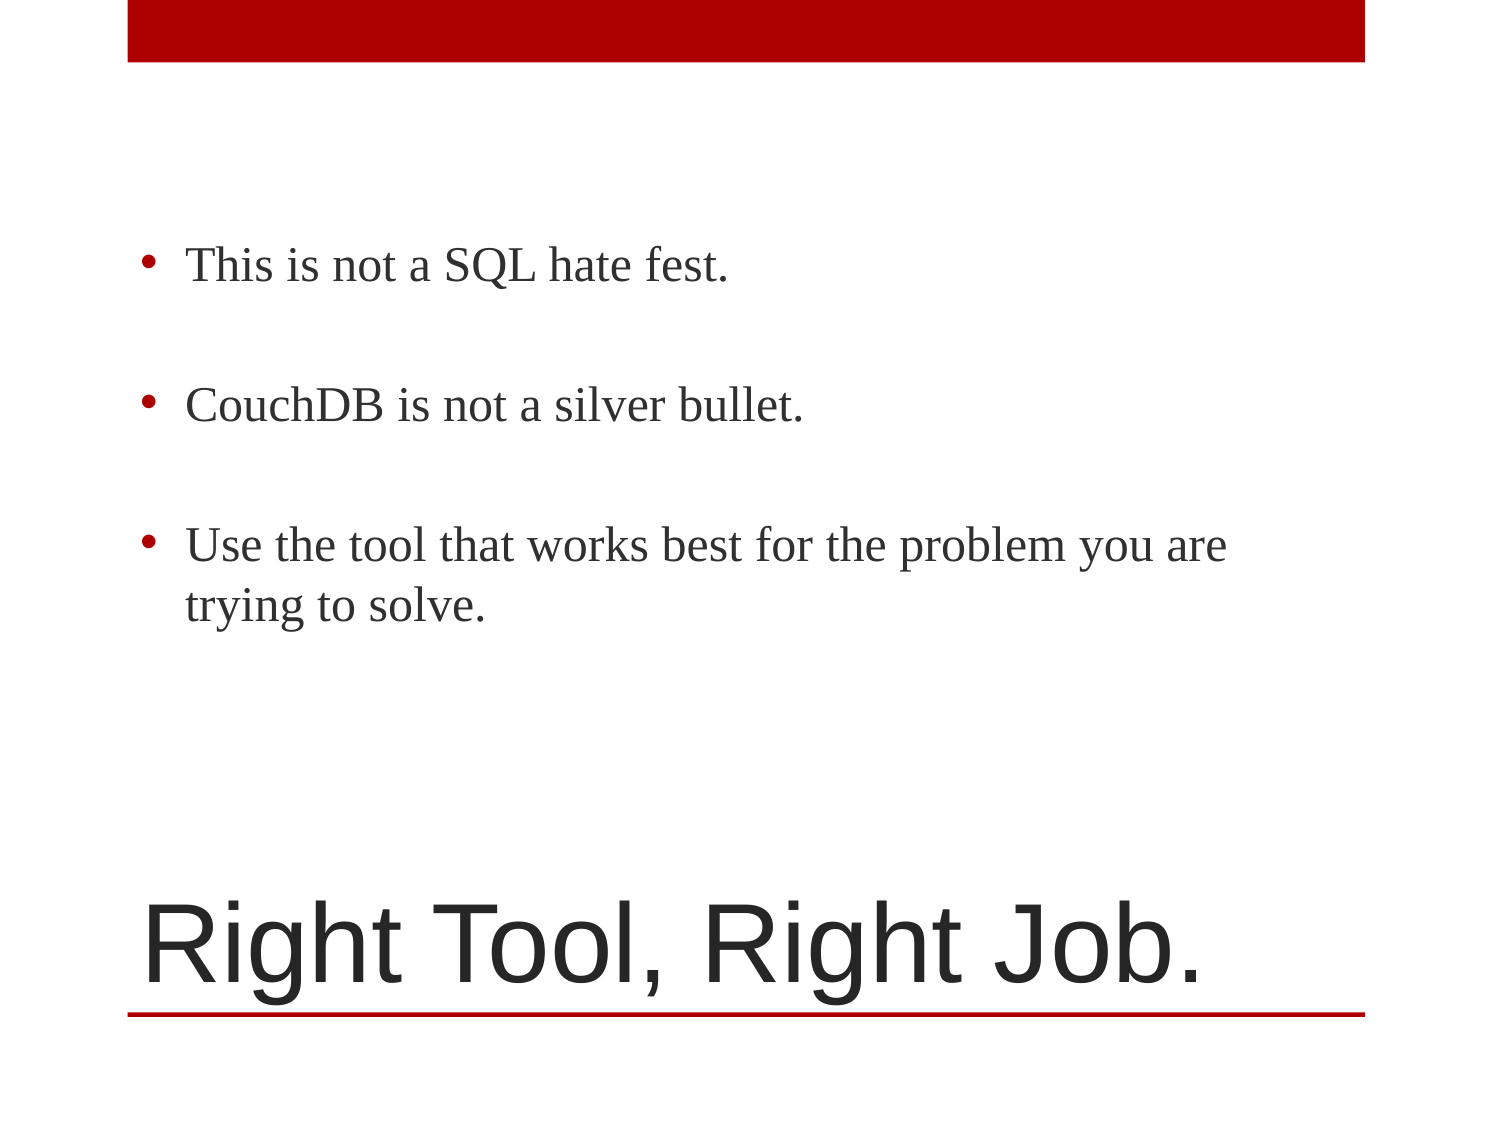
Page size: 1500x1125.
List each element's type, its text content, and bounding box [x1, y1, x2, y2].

list This is not a SQL hate fest. CouchDB is not a silver bullet. Use the tool that works best for the problem you are trying to solve. [125, 112, 1363, 750]
title Right Tool, Right Job. [125, 750, 1238, 1013]
